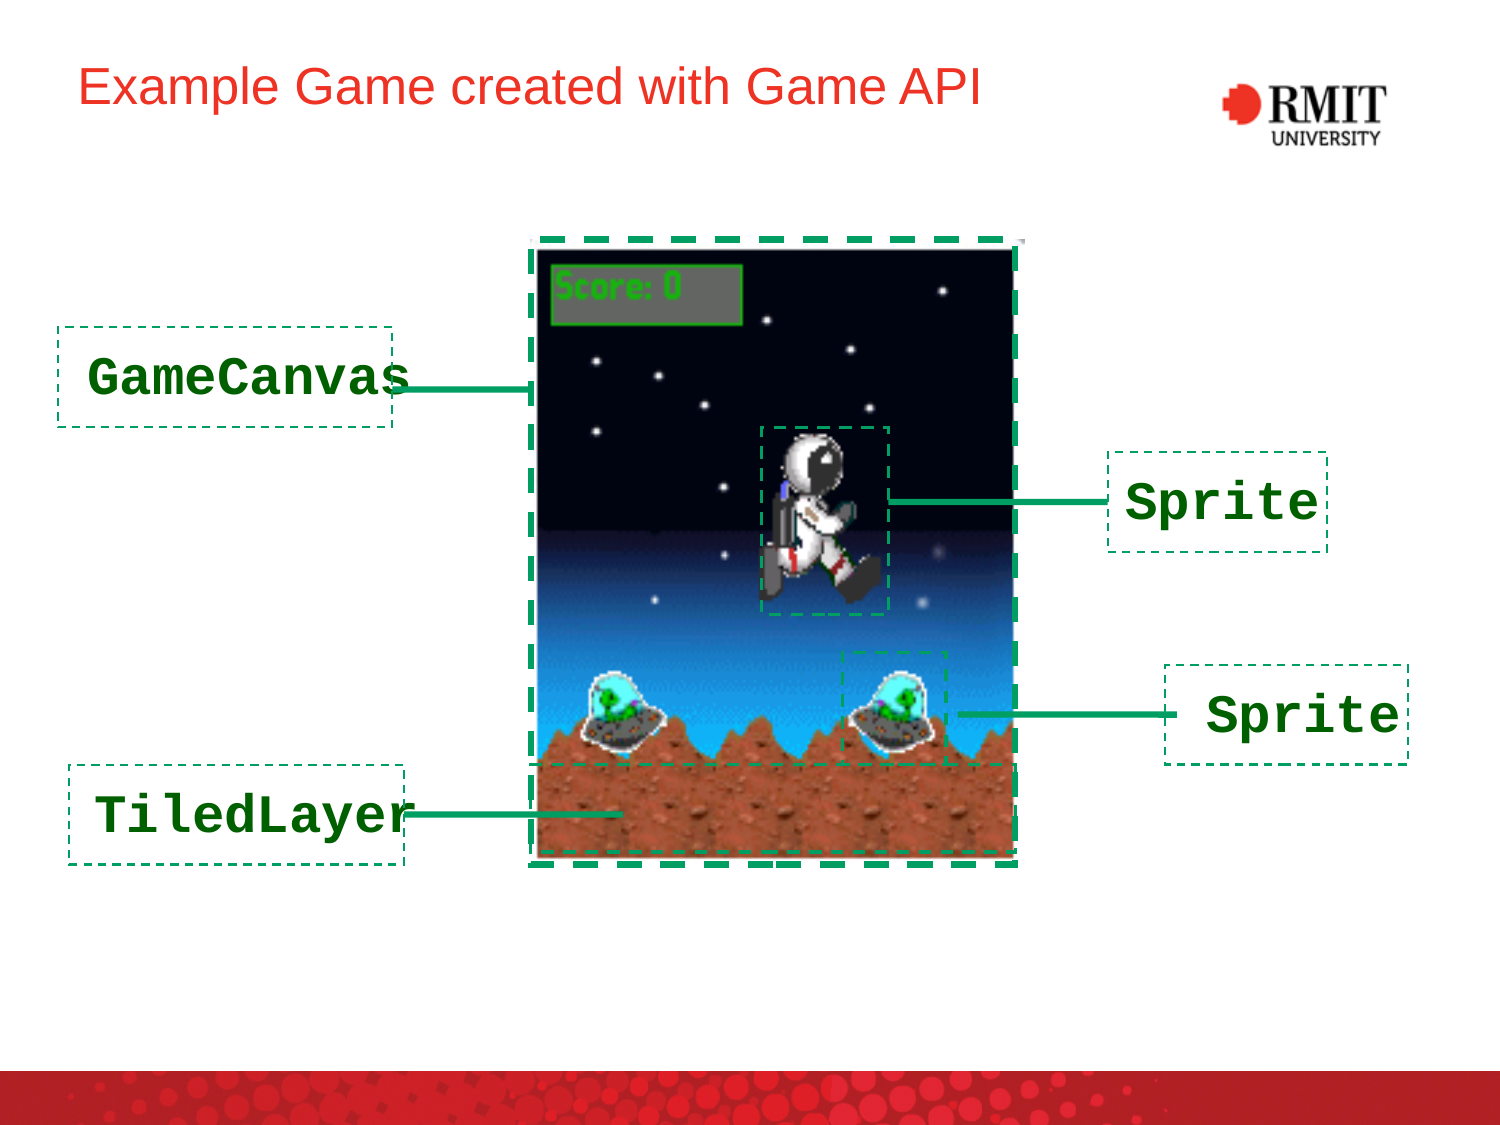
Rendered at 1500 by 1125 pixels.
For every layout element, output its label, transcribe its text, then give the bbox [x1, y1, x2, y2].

picture [0, 1071, 1500, 1125]
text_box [57, 239, 1419, 865]
title Example Game created with Game API [62, 45, 1413, 197]
